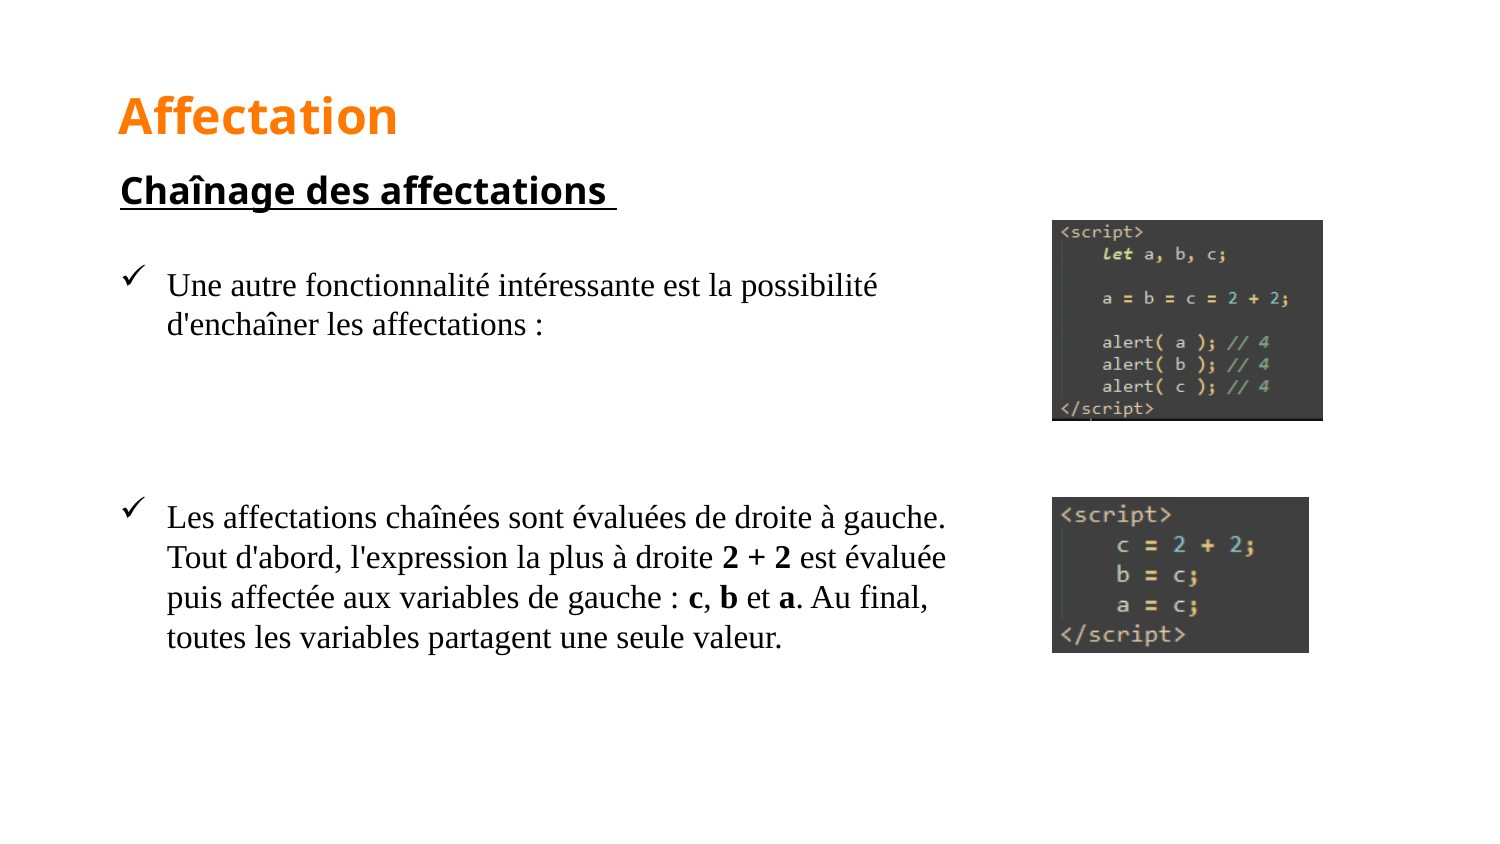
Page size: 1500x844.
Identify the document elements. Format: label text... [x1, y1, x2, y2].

text_box Chaînage des affectations [112, 159, 848, 220]
picture [1051, 219, 1323, 422]
text_box Affectation [118, 84, 1284, 145]
text_box Une autre fonctionnalité intéressante est la possibilité d'enchaîner les affectations : [112, 255, 950, 350]
picture [1051, 497, 1309, 653]
text_box Les affectations chaînées sont évaluées de droite à gauche. Tout d'abord, l'expression la plus à droite 2 + 2 est évaluée puis affectée aux variables de gauche : c, b et a. Au final, toutes les variables partagent une seule valeur. [112, 487, 983, 663]
